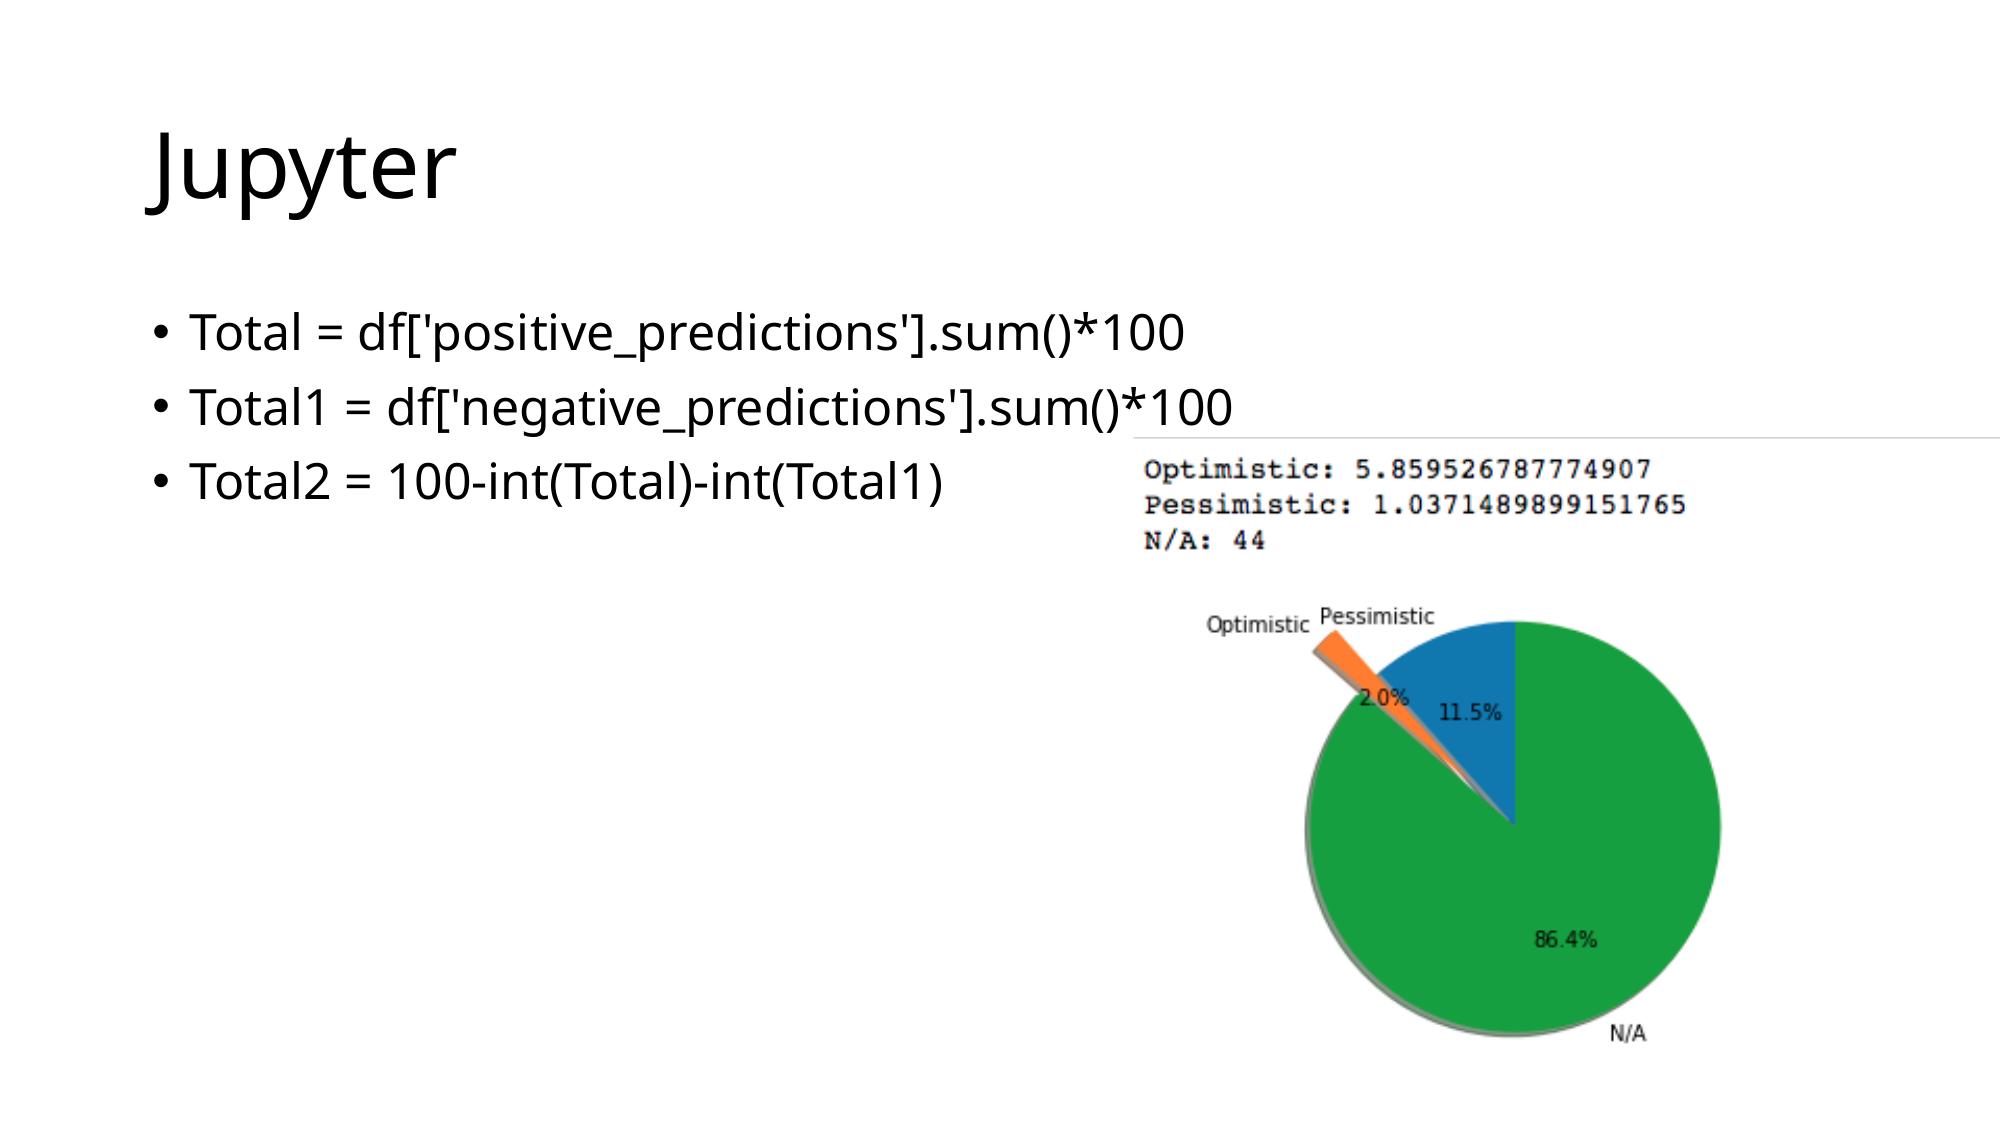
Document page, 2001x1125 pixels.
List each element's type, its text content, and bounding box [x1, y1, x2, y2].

picture [1103, 437, 2000, 1125]
title Jupyter [137, 59, 1863, 278]
list Total = df['positive_predictions'].sum()*100 Total1 = df['negative_predictions'].sum()*100 Total2 = 100-int(Total)-int(Total1) [137, 299, 1863, 1014]
